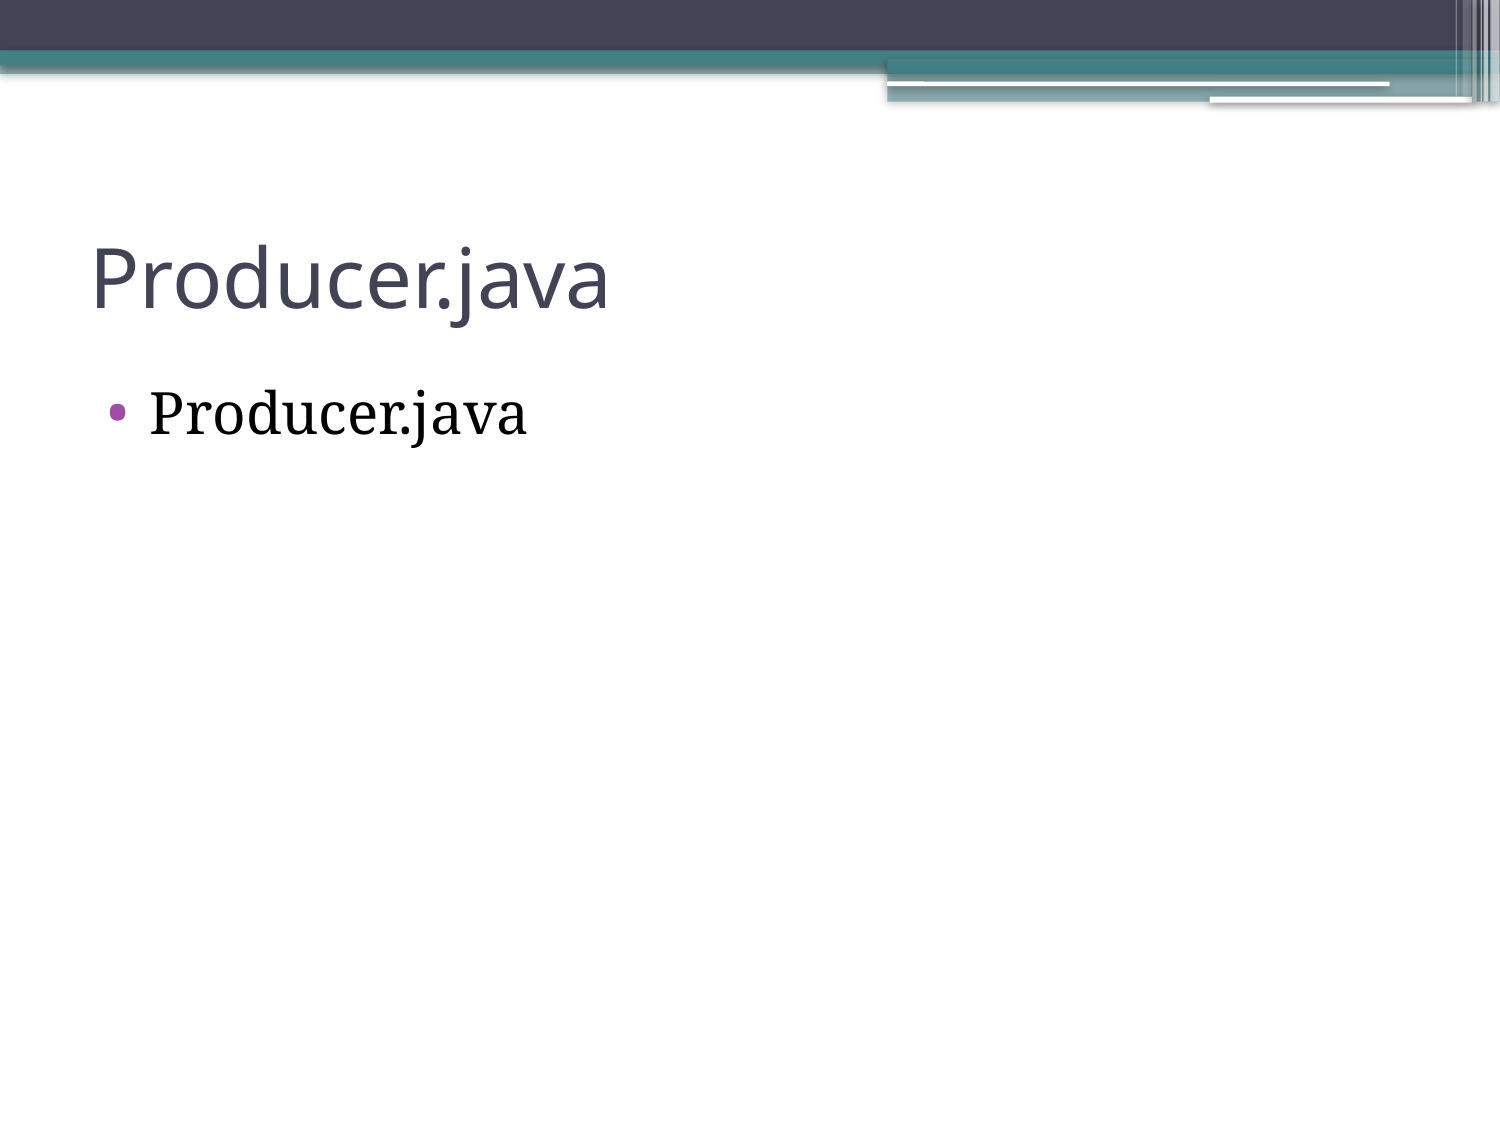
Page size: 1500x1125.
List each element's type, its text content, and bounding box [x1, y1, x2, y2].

title Producer.java [75, 187, 1425, 363]
list Producer.java [75, 368, 1425, 1079]
